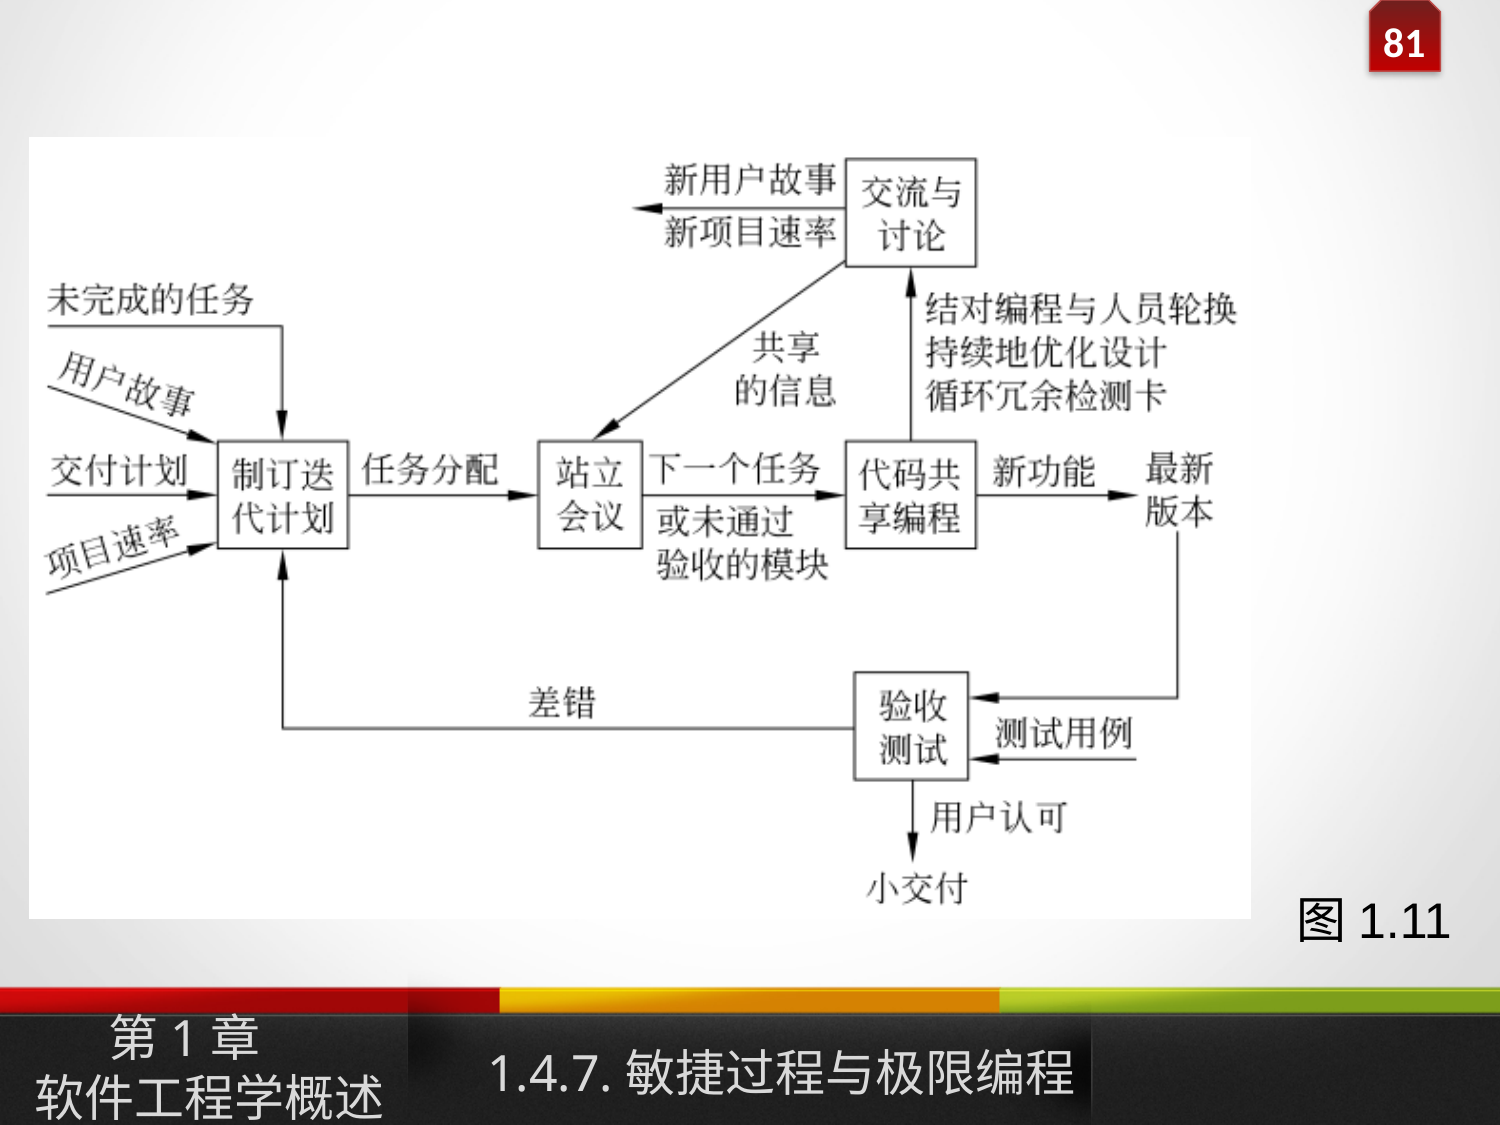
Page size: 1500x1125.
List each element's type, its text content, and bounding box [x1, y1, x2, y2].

picture [0, 0, 1500, 1125]
text_box 图1.11 [1281, 881, 1483, 956]
text_box 1.4.7.敏捷过程与极限编程 [458, 1032, 1105, 1111]
